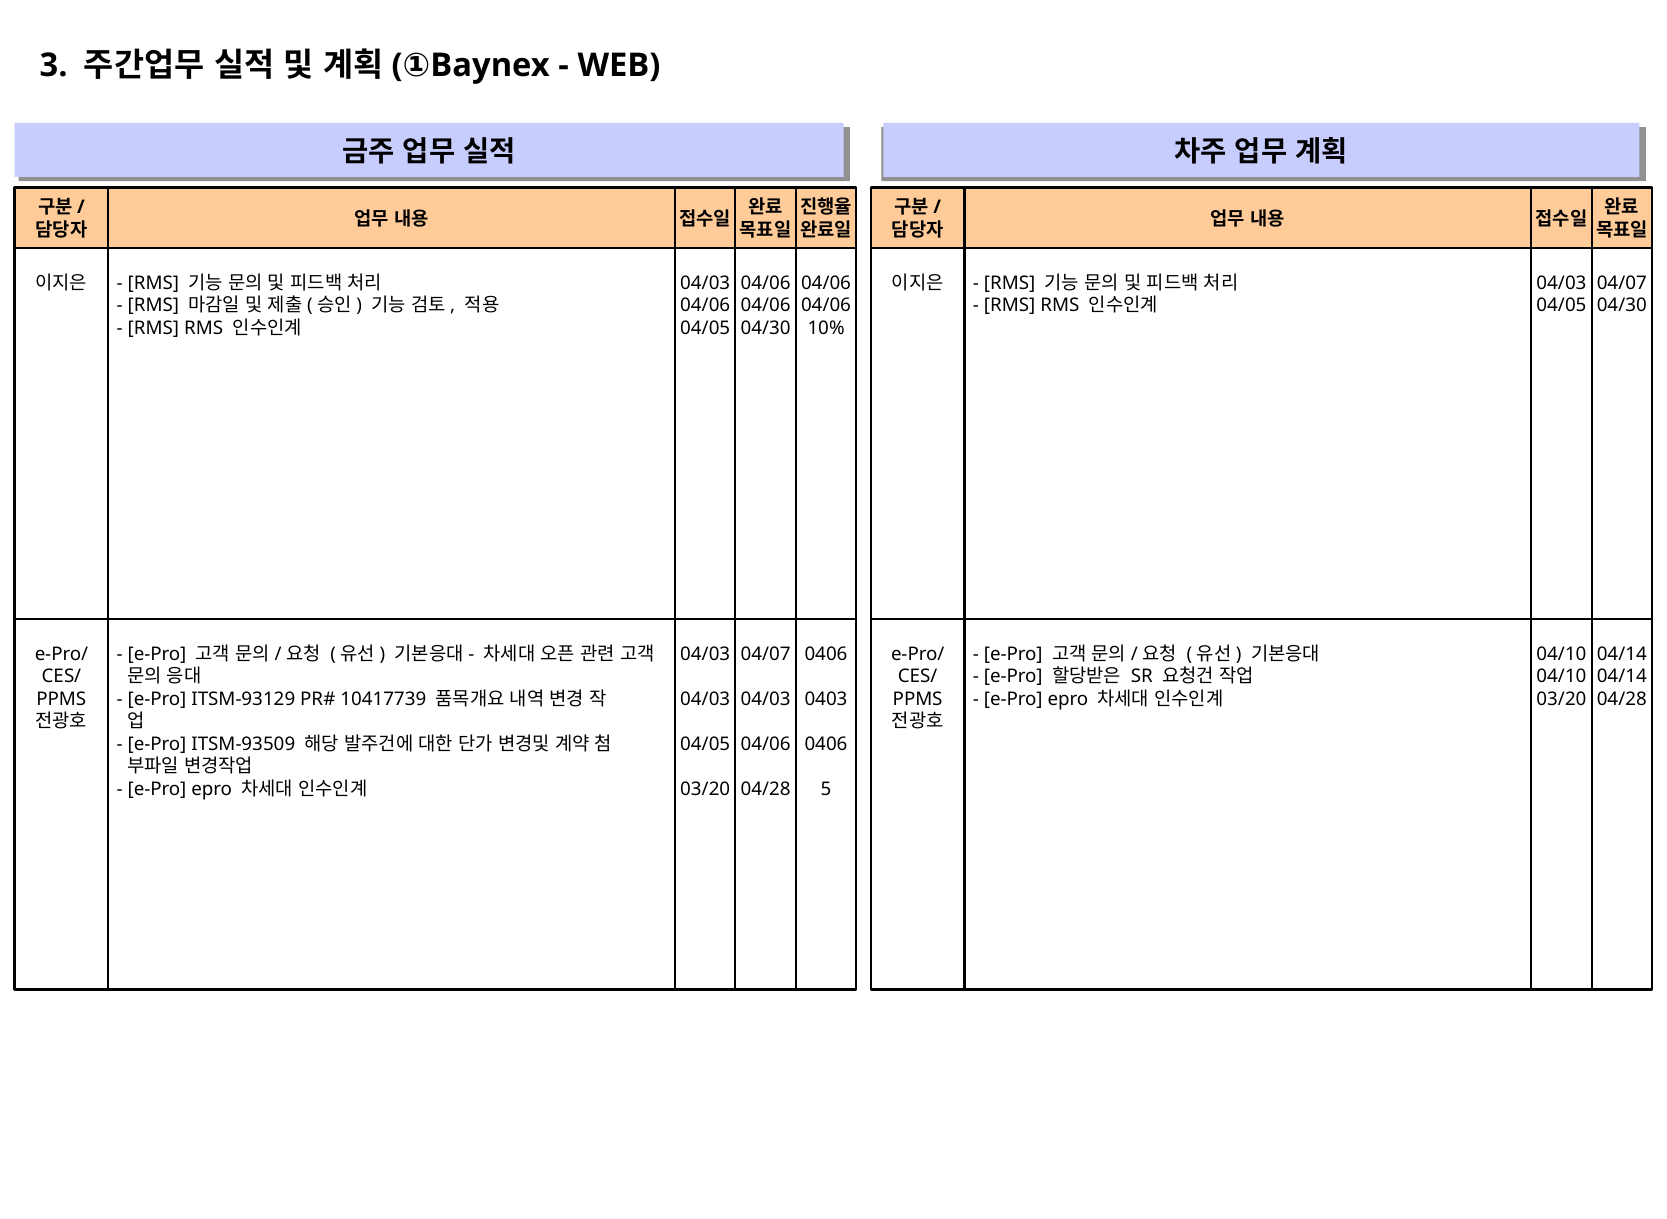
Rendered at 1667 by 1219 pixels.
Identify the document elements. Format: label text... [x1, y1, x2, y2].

text_box 04/03 04/06 04/05 [675, 247, 736, 618]
text_box 04/06 04/06 10% [795, 247, 857, 618]
text_box 차주 업무 계획 [883, 122, 1640, 177]
text_box 04/10 04/10 03/20 [1532, 618, 1592, 990]
text_box [108, 618, 675, 990]
text_box 구분/ 담당자 [870, 187, 964, 247]
text_box 업무 내용 [108, 187, 675, 247]
text_box 구분/ 담당자 [14, 187, 108, 247]
text_box 이지은 [870, 247, 964, 618]
text_box 0406 0403 0406 5 [795, 618, 857, 990]
text_box 04/03 04/03 04/05 03/20 [675, 618, 736, 990]
text_box 금주 업무 실적 [14, 122, 844, 177]
text_box e-Pro/ CES/ PPMS 전광호 [870, 618, 964, 990]
text_box " " [18, 127, 850, 182]
text_box 04/06 04/06 04/30 [736, 247, 795, 618]
text_box e-Pro/ CES/ PPMS 전광호 [14, 618, 108, 990]
text_box 04/07 04/03 04/06 04/28 [736, 618, 795, 990]
text_box 접수일 [1531, 187, 1591, 247]
text_box 접수일 [675, 187, 735, 247]
text_box 04/07 04/30 [1592, 247, 1653, 618]
text_box 업무 내용 [964, 187, 1531, 247]
text_box [964, 618, 1532, 990]
text_box 이지은 [14, 247, 108, 618]
text_box 진행율 완료일 [795, 187, 857, 247]
text_box 3. 주간업무 실적 및 계획(①Baynex - WEB) [39, 43, 1019, 107]
text_box 완료 목표일 [735, 187, 795, 247]
text_box [964, 247, 1532, 618]
text_box 완료 목표일 [1591, 187, 1653, 247]
text_box 04/03 04/05 [1532, 247, 1592, 618]
text_box [108, 247, 675, 618]
text_box " " [881, 127, 1646, 182]
text_box 04/14 04/14 04/28 [1592, 618, 1653, 990]
